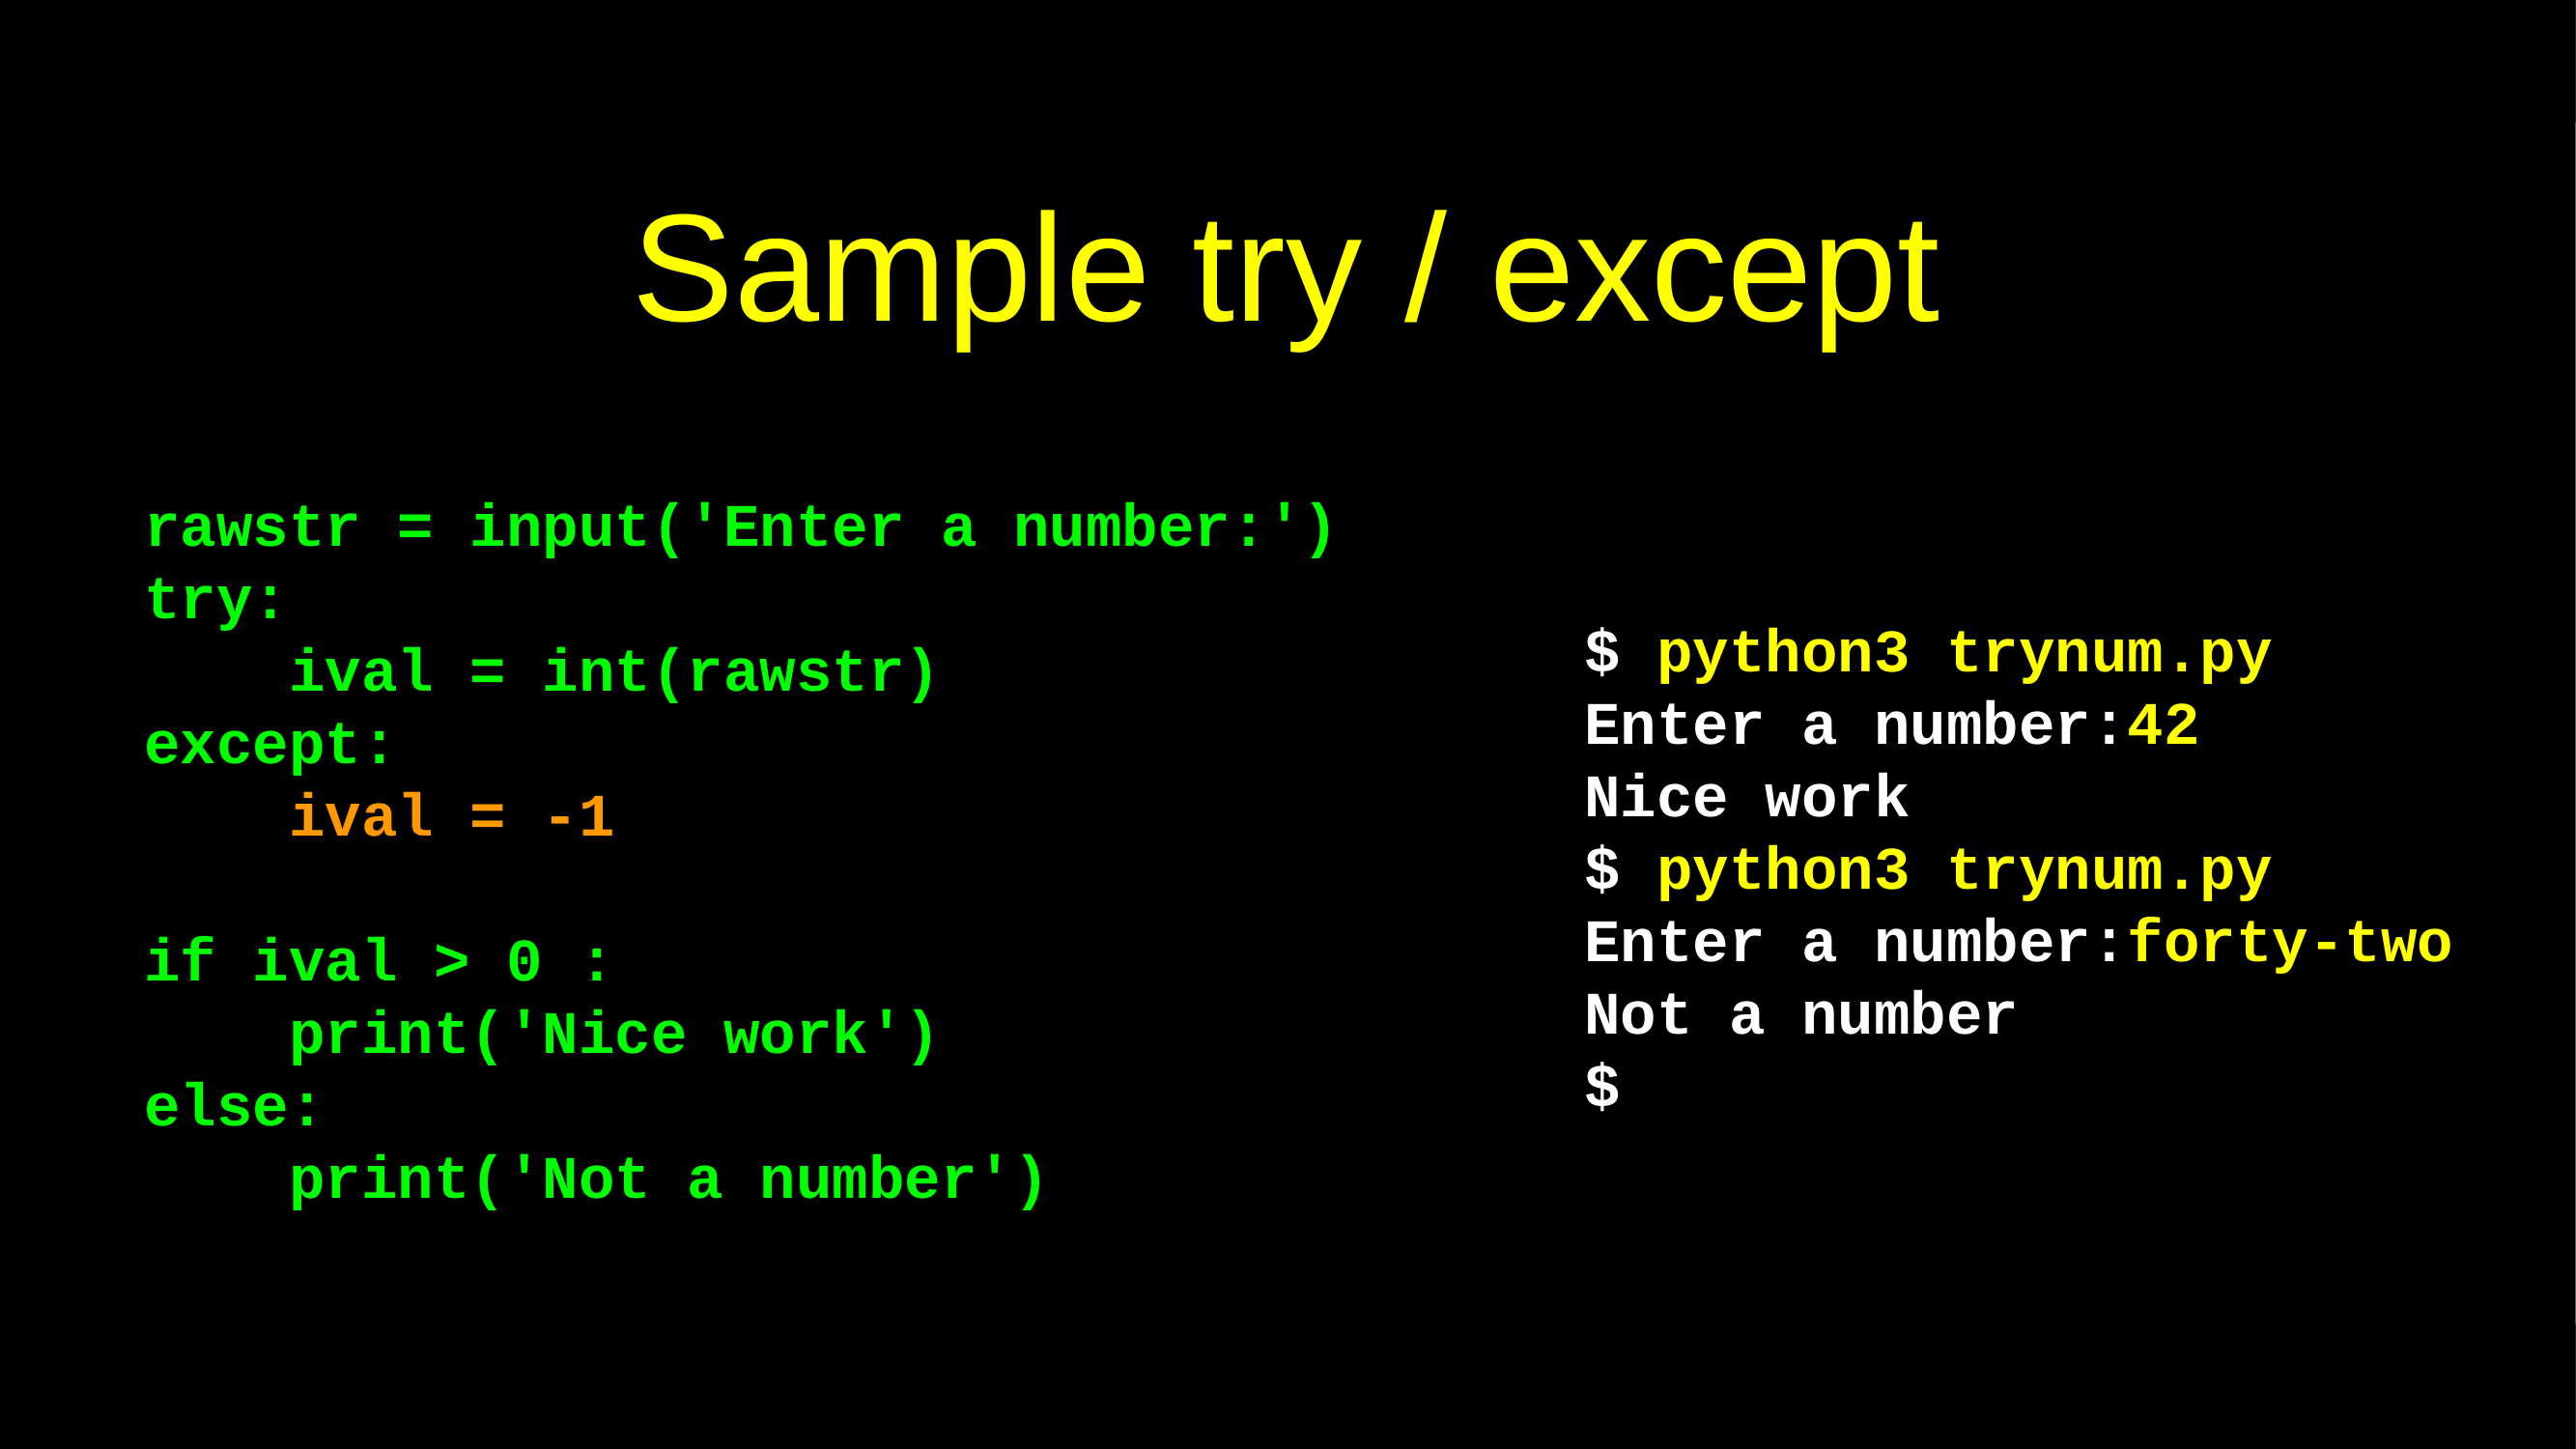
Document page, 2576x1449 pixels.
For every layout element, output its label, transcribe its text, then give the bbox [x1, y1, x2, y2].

text_box $ python3 trynum.py Enter a number:42 Nice work $ python3 trynum.py Enter a number:forty-two Not a number $ [1584, 568, 2526, 1162]
text_box rawstr = input('Enter a number:') try: ival = int(rawstr) except: ival = -1 if ival > 0 : print('Nice work') else: print('Not a number') [144, 453, 1501, 1243]
title Sample try / except [183, 118, 2391, 403]
